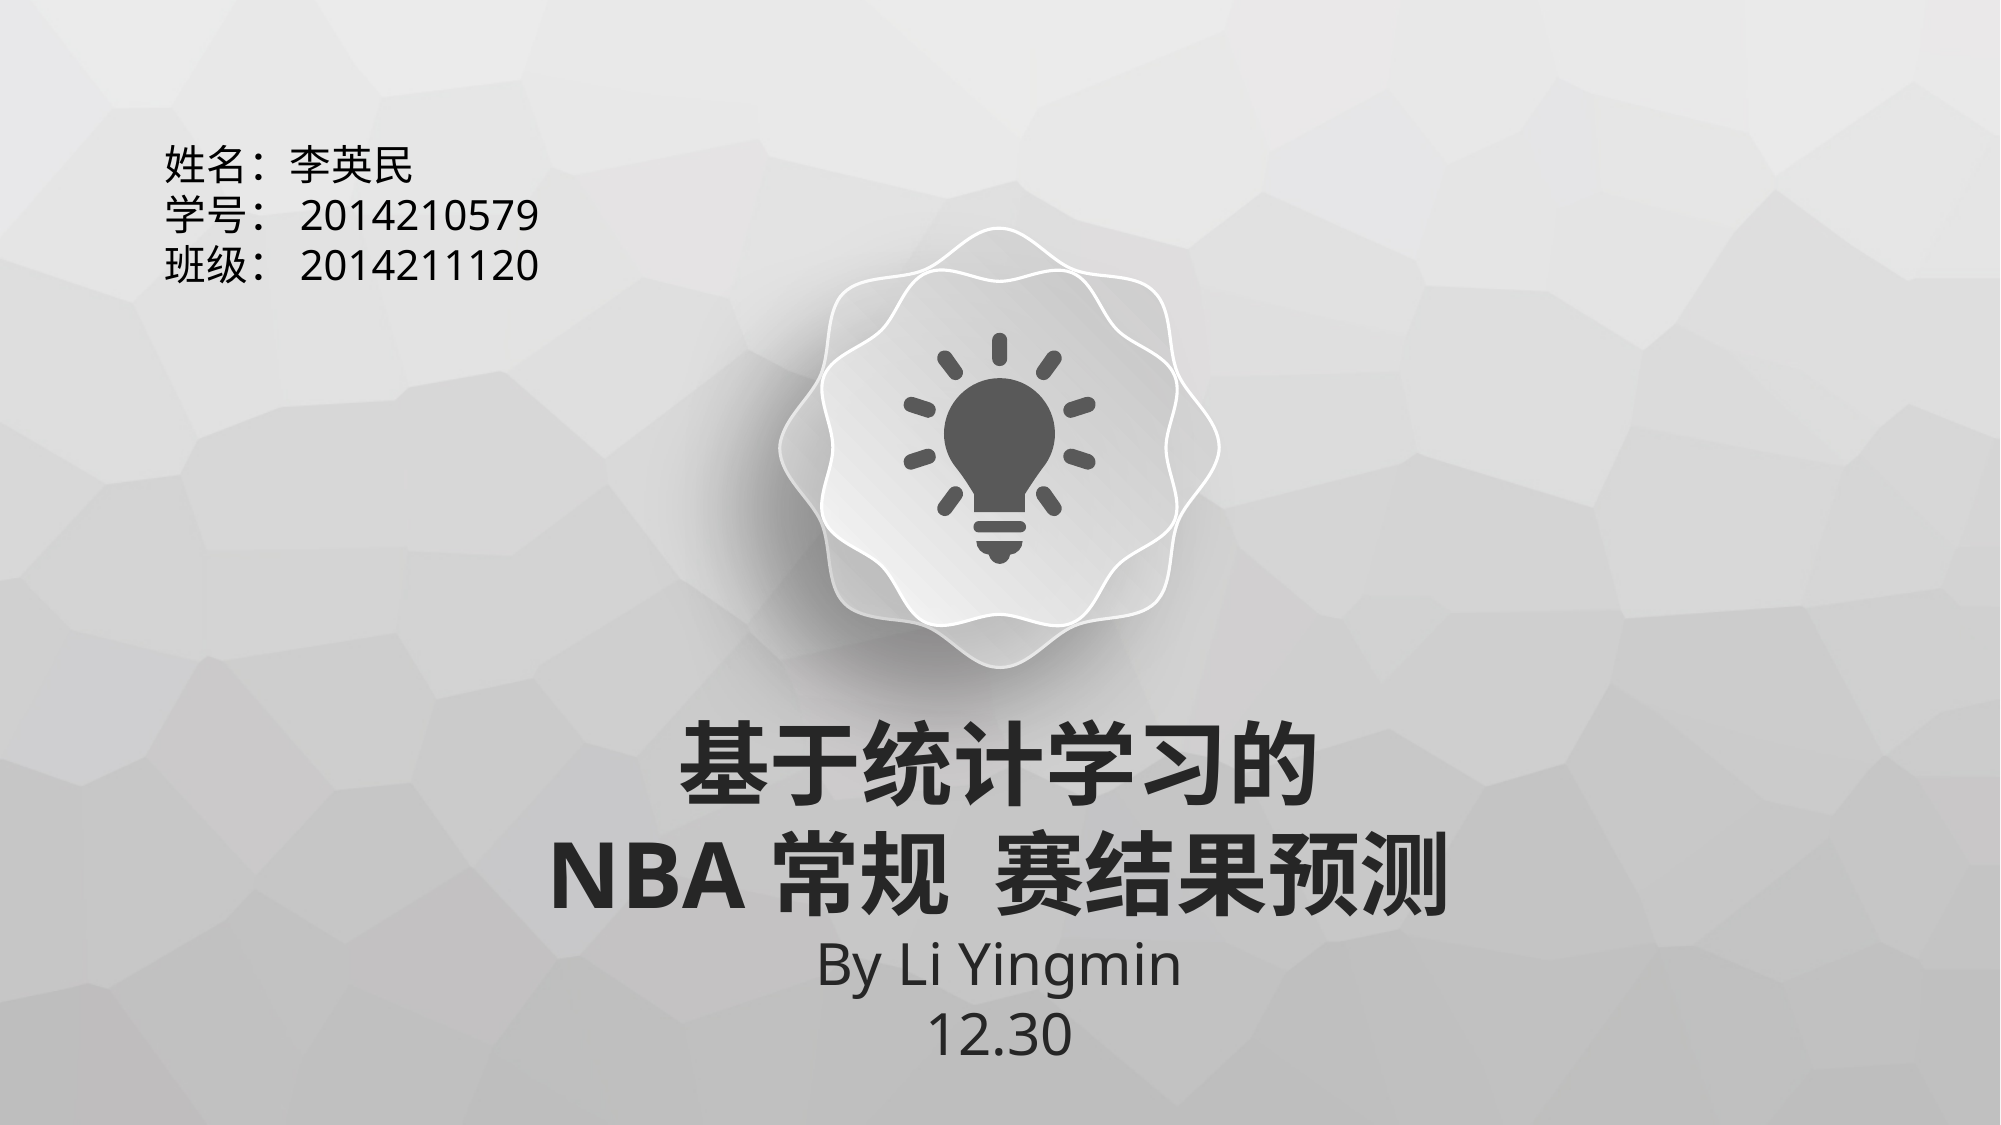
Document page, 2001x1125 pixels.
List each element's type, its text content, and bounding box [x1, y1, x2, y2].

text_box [902, 332, 1097, 565]
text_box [793, 241, 1206, 655]
text_box 基于统计学习的 NBA常规 赛结果预测 By Li Yingmin 12.30 [419, 699, 1580, 1075]
picture [0, 0, 2001, 1125]
text_box 姓名：李英民 学号：2014210579 班级：2014211120 [149, 131, 555, 297]
